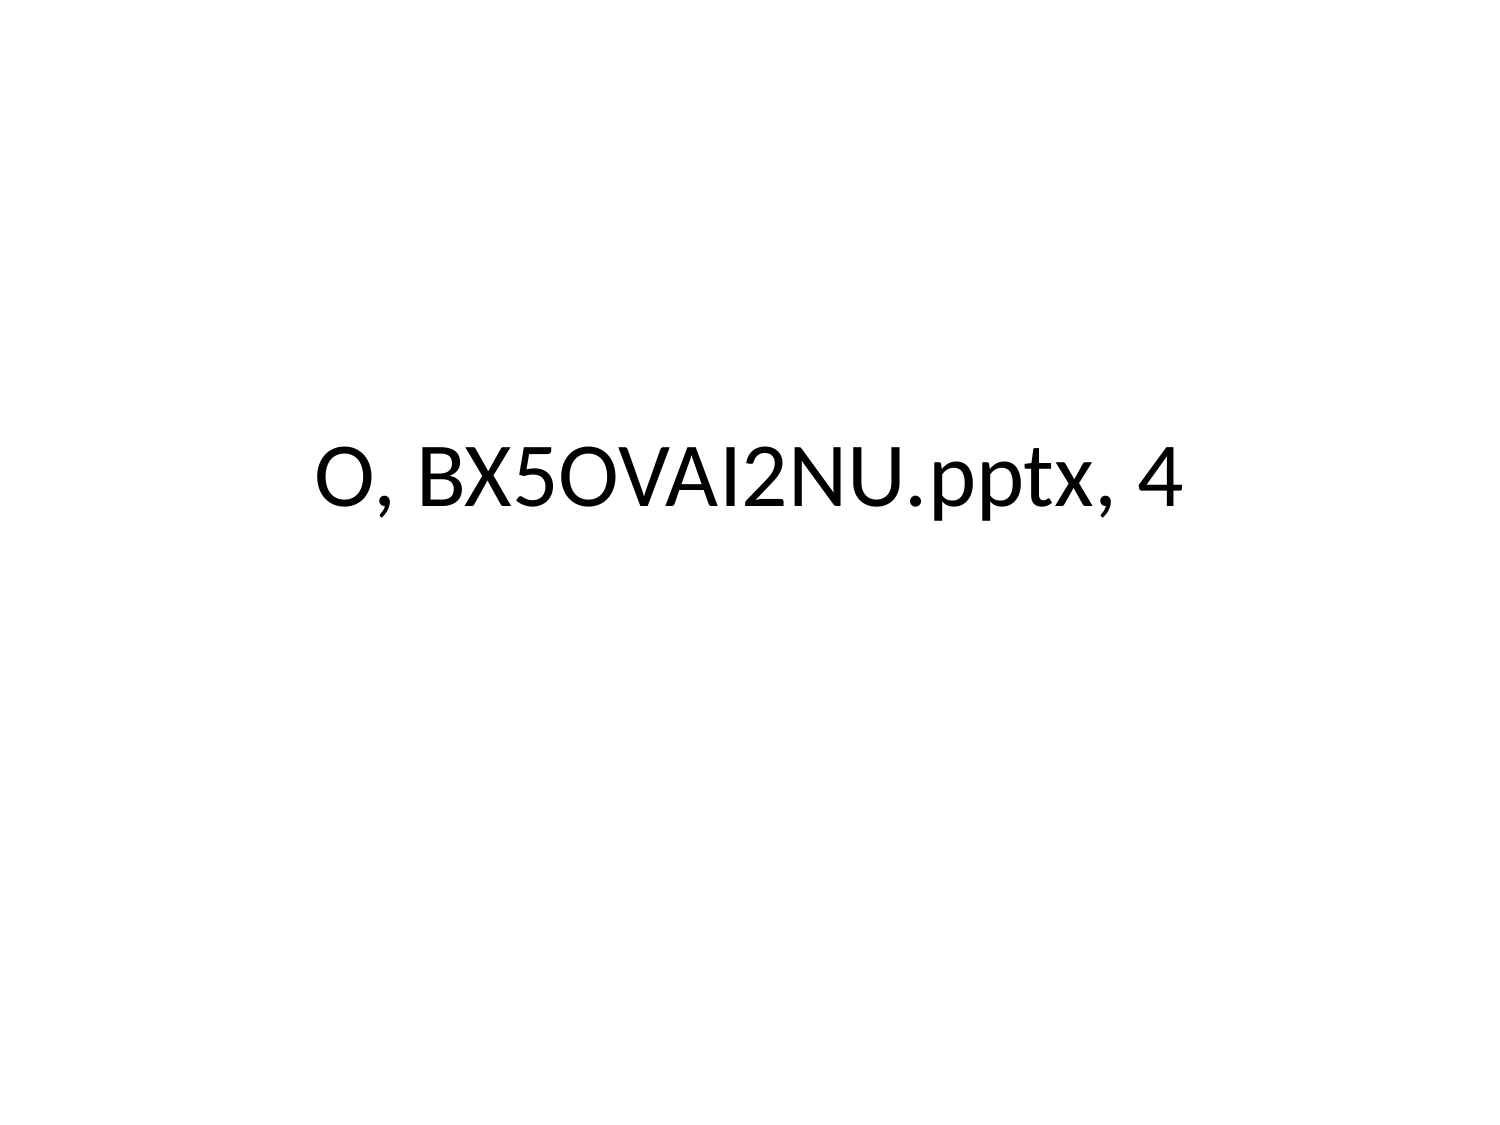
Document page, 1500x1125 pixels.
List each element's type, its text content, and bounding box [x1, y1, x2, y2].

title O, BX5OVAI2NU.pptx, 4 [112, 349, 1388, 591]
